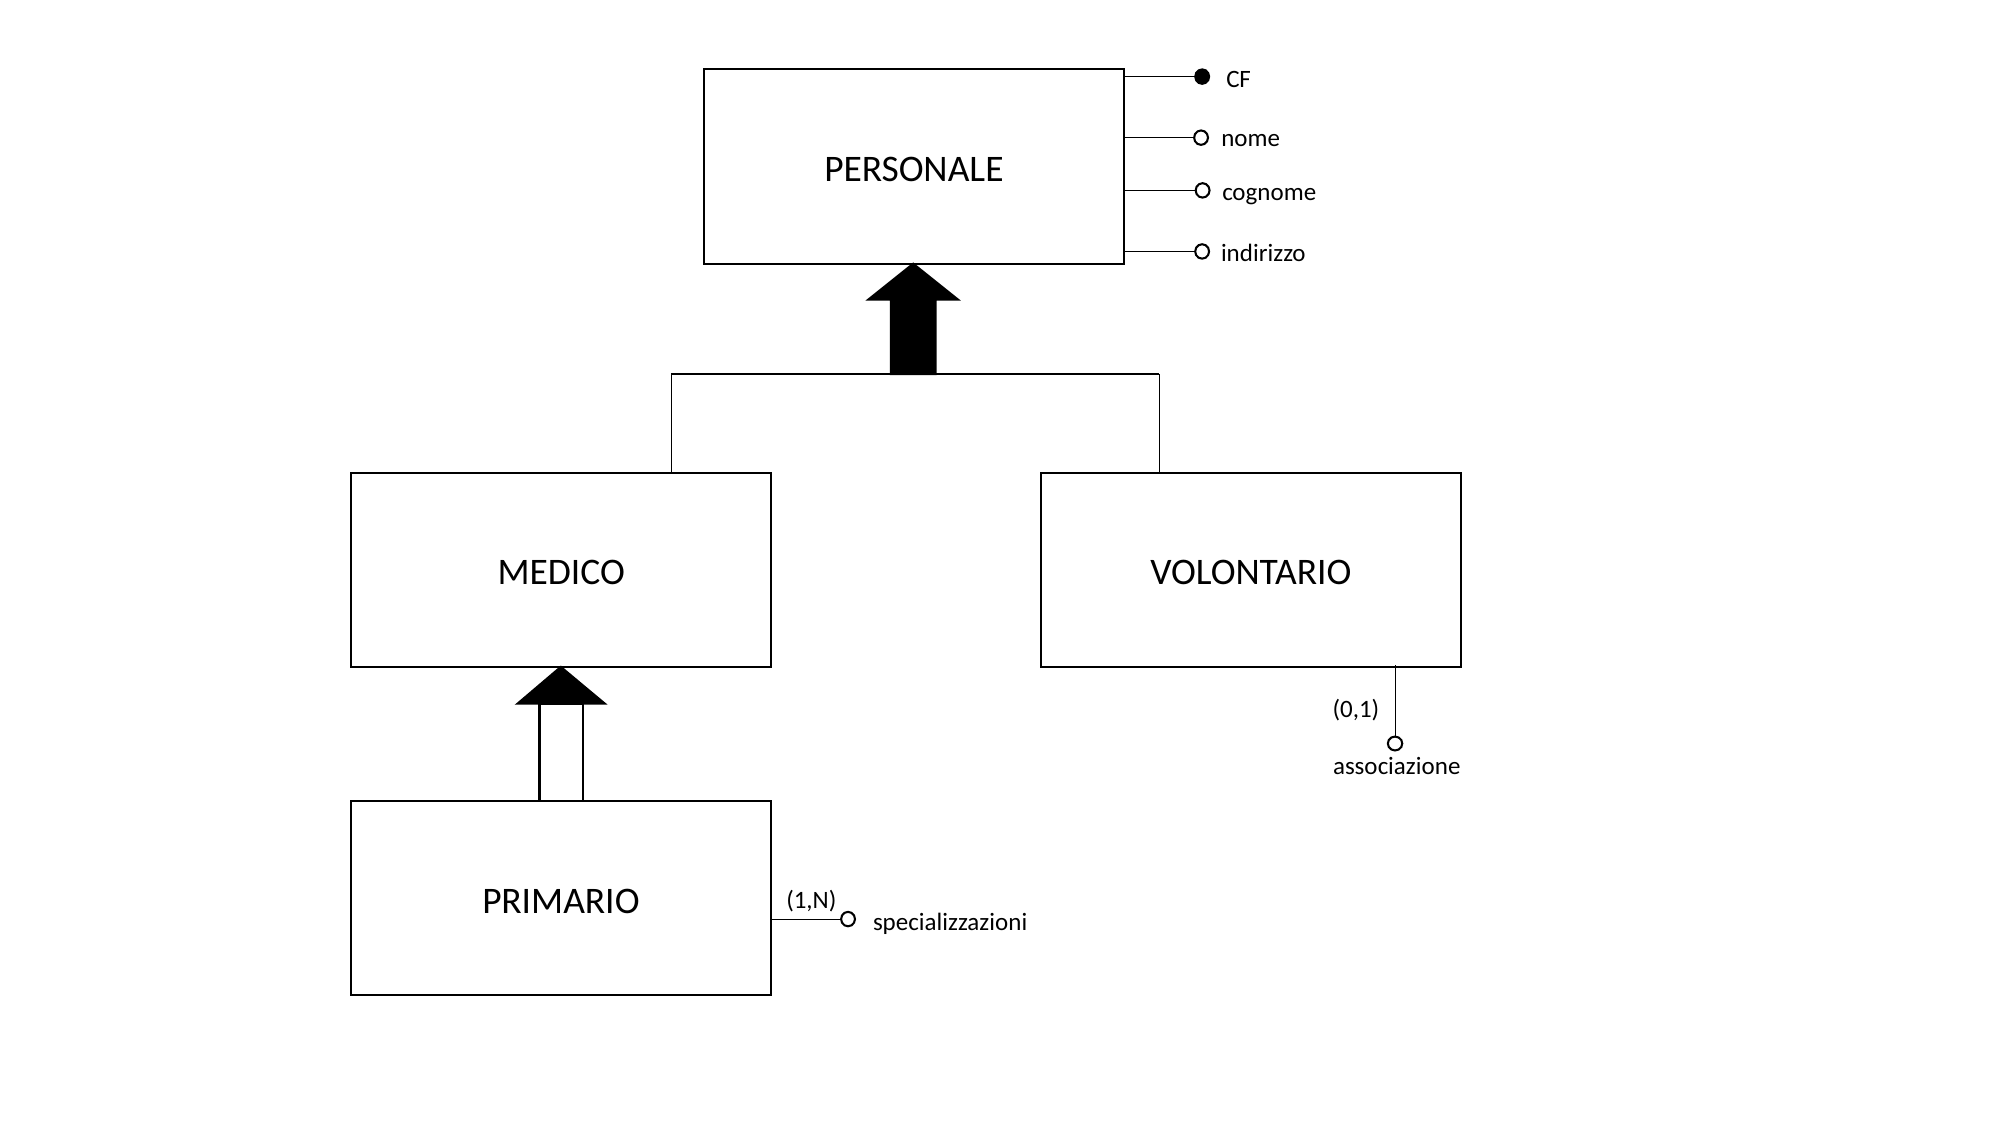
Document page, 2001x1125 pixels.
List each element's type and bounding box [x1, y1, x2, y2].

text_box [350, 55, 1477, 996]
